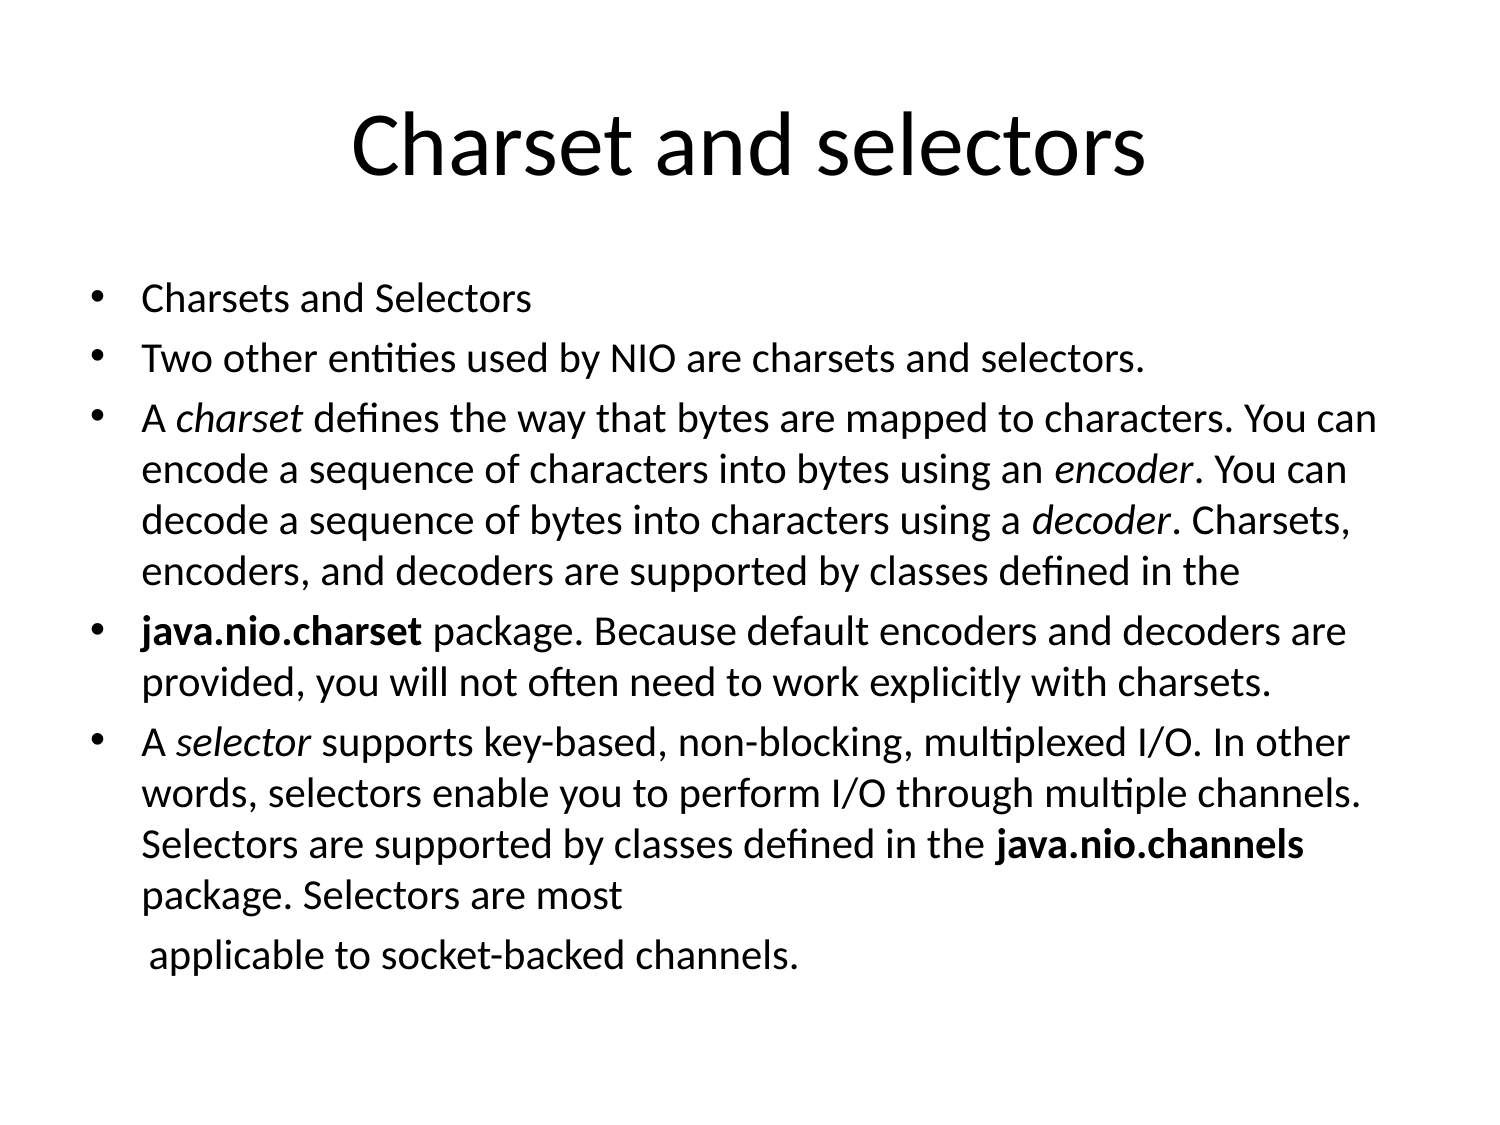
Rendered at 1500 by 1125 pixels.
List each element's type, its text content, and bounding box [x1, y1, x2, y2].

title Charset and selectors [75, 45, 1425, 233]
list Charsets and Selectors Two other entities used by NIO are charsets and selectors. A charset defines the way that bytes are mapped to characters. You can encode a sequence of characters into bytes using an encoder. You can decode a sequence of bytes into characters using a decoder. Charsets, encoders, and decoders are supported by classes defined in the java.nio.charset package. Because default encoders and decoders are provided, you will not often need to work explicitly with charsets. A selector supports key-based, non-blocking, multiplexed I/O. In other words, selectors enable you to perform I/O through multiple channels. Selectors are supported by classes defined in the java.nio.channels package. Selectors are most applicable to socket-backed channels. [75, 262, 1425, 1005]
